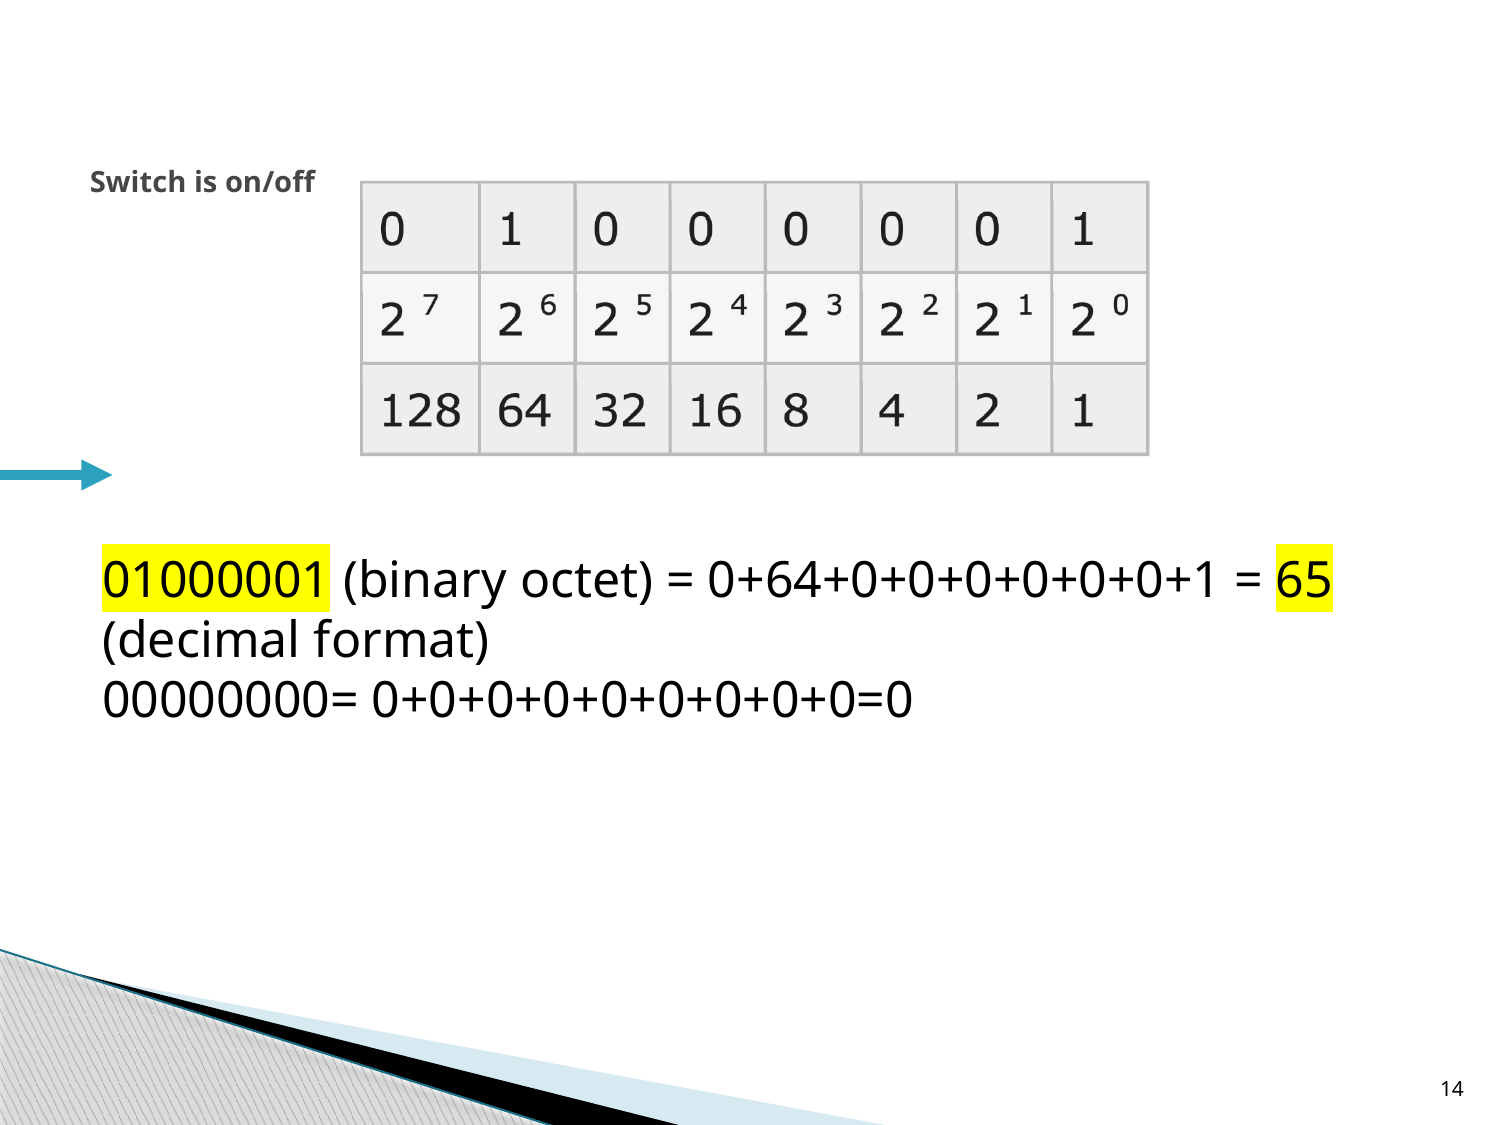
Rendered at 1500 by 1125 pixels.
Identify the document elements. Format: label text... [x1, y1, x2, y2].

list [349, 162, 1176, 466]
title Switch is on/off [75, 87, 1425, 275]
text_box 01000001 (binary octet) = 0+64+0+0+0+0+0+0+1 = 65 (decimal format) 00000000= 0+0+0+0+0+0+0+0+0=0 [87, 540, 1488, 735]
slide_number 14 [1418, 1051, 1479, 1112]
